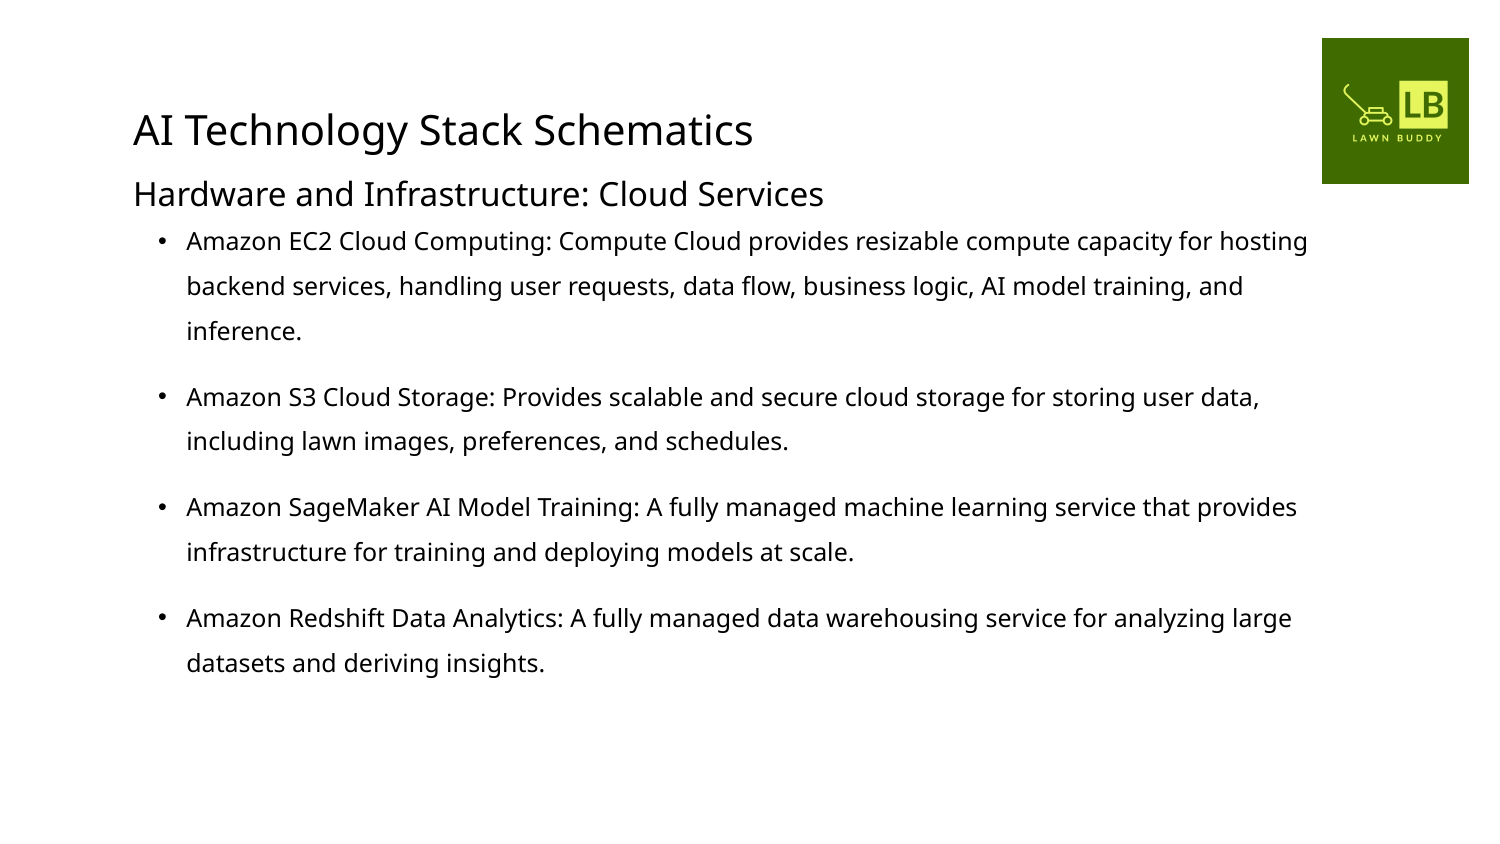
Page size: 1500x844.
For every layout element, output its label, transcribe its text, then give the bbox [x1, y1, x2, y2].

title AI Technology Stack Schematics Hardware and Infrastructure: Cloud Services [118, 63, 1312, 195]
list Amazon EC2 Cloud Computing: Compute Cloud provides resizable compute capacity for hosting backend services, handling user requests, data flow, business logic, AI model training, and inference. Amazon S3 Cloud Storage: Provides scalable and secure cloud storage for storing user data, including lawn images, preferences, and schedules. Amazon SageMaker AI Model Training: A fully managed machine learning service that provides infrastructure for training and deploying models at scale. Amazon Redshift Data Analytics: A fully managed data warehousing service for analyzing large datasets and deriving insights. [118, 195, 1382, 806]
picture [1322, 38, 1469, 185]
